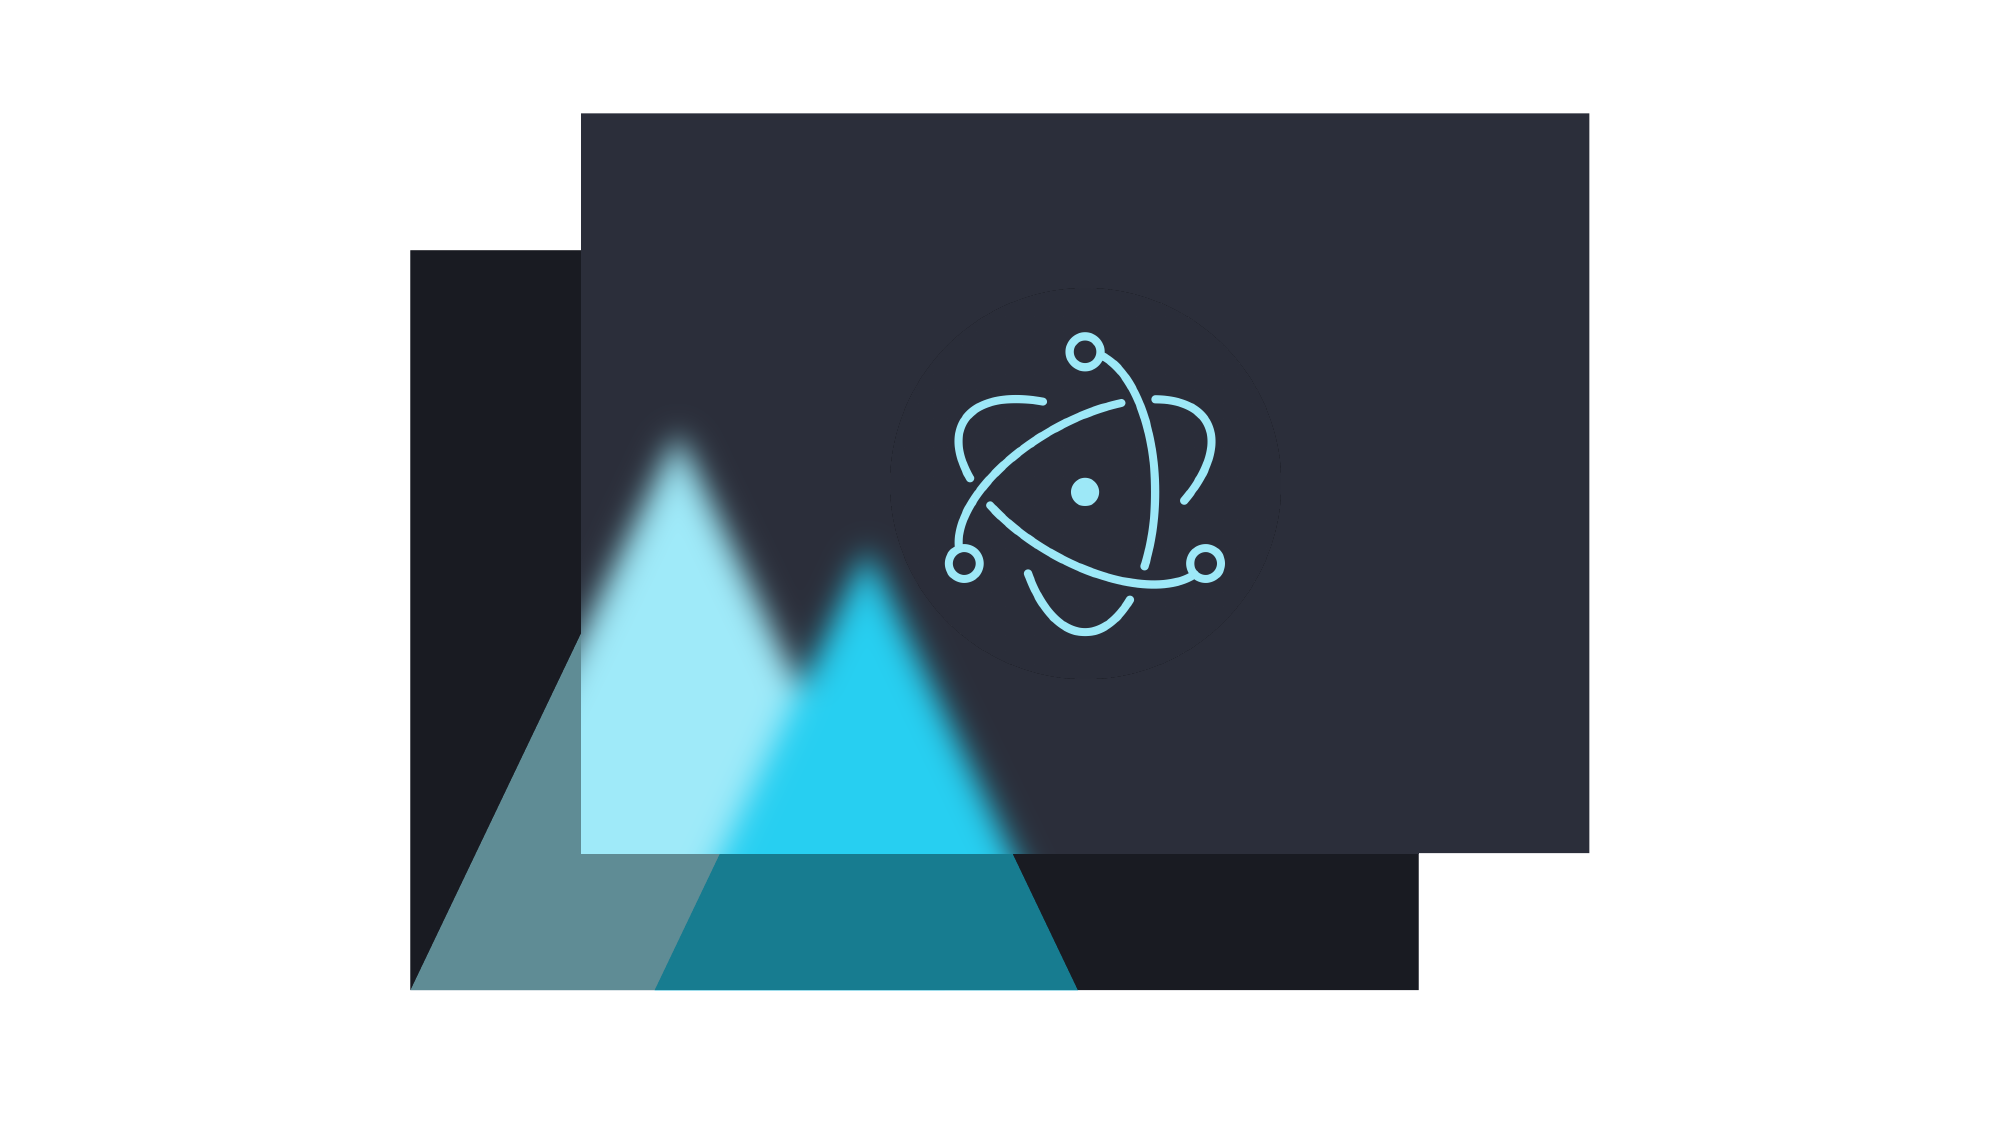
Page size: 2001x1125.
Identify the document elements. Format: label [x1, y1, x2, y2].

text_box [410, 113, 1590, 991]
